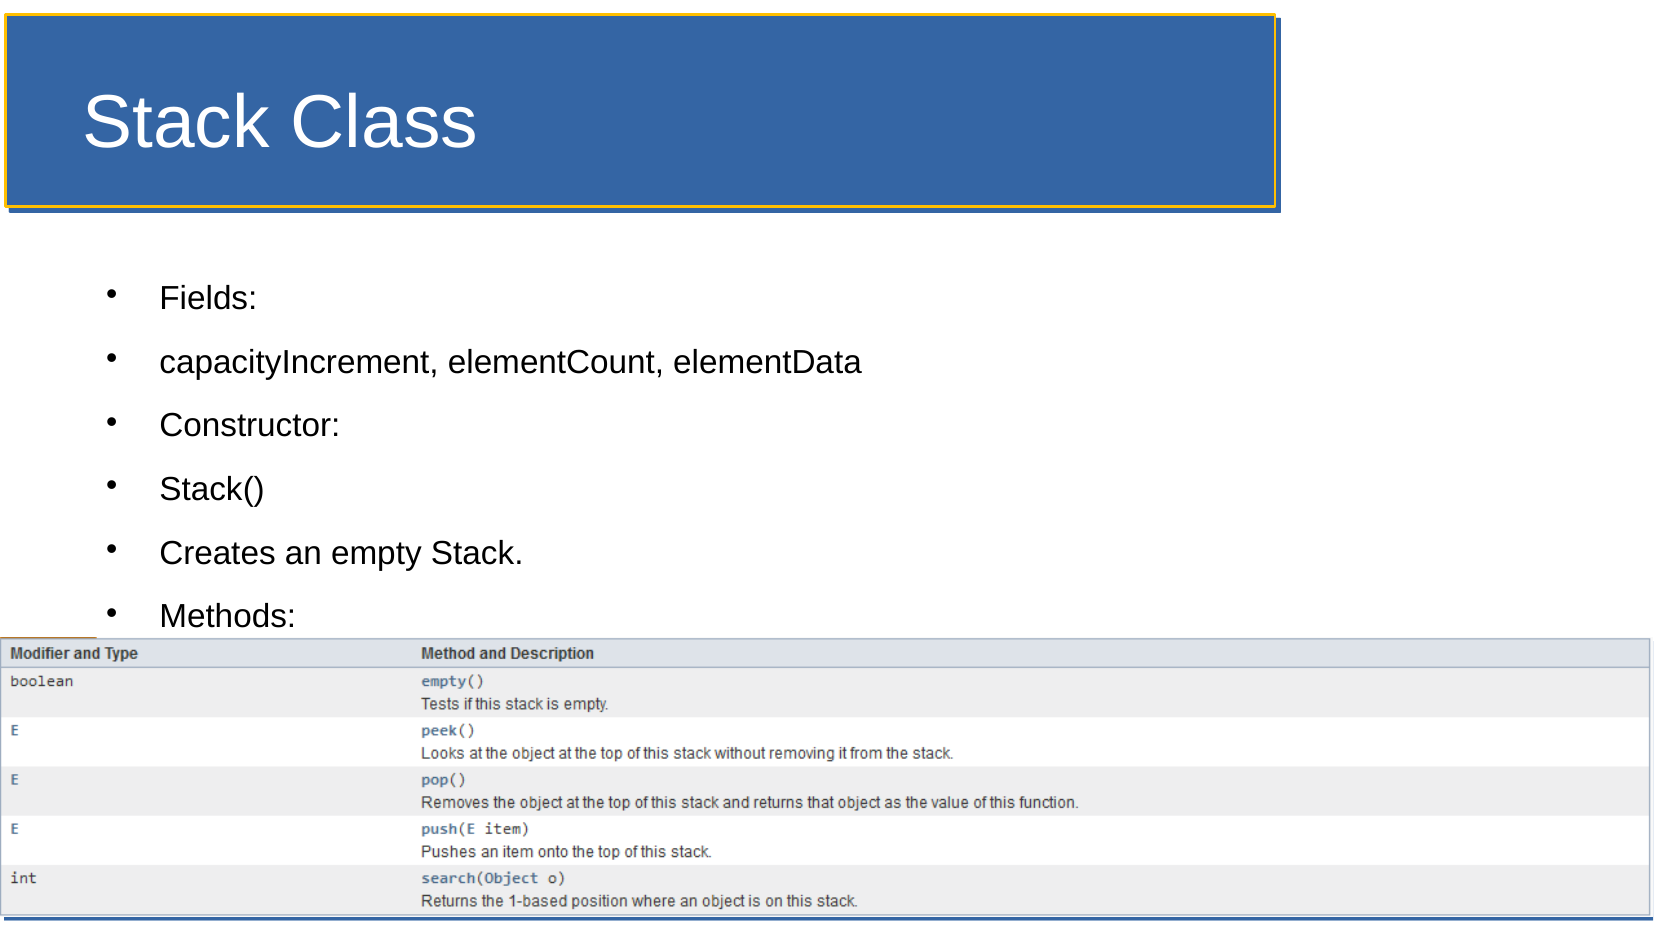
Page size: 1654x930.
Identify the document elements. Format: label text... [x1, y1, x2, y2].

picture [0, 636, 1654, 917]
text_box Fields: capacityIncrement, elementCount, elementData Constructor: Stack() Creates an empty Stack. Methods: [88, 187, 1565, 636]
text_box Stack Class [82, 44, 1234, 192]
